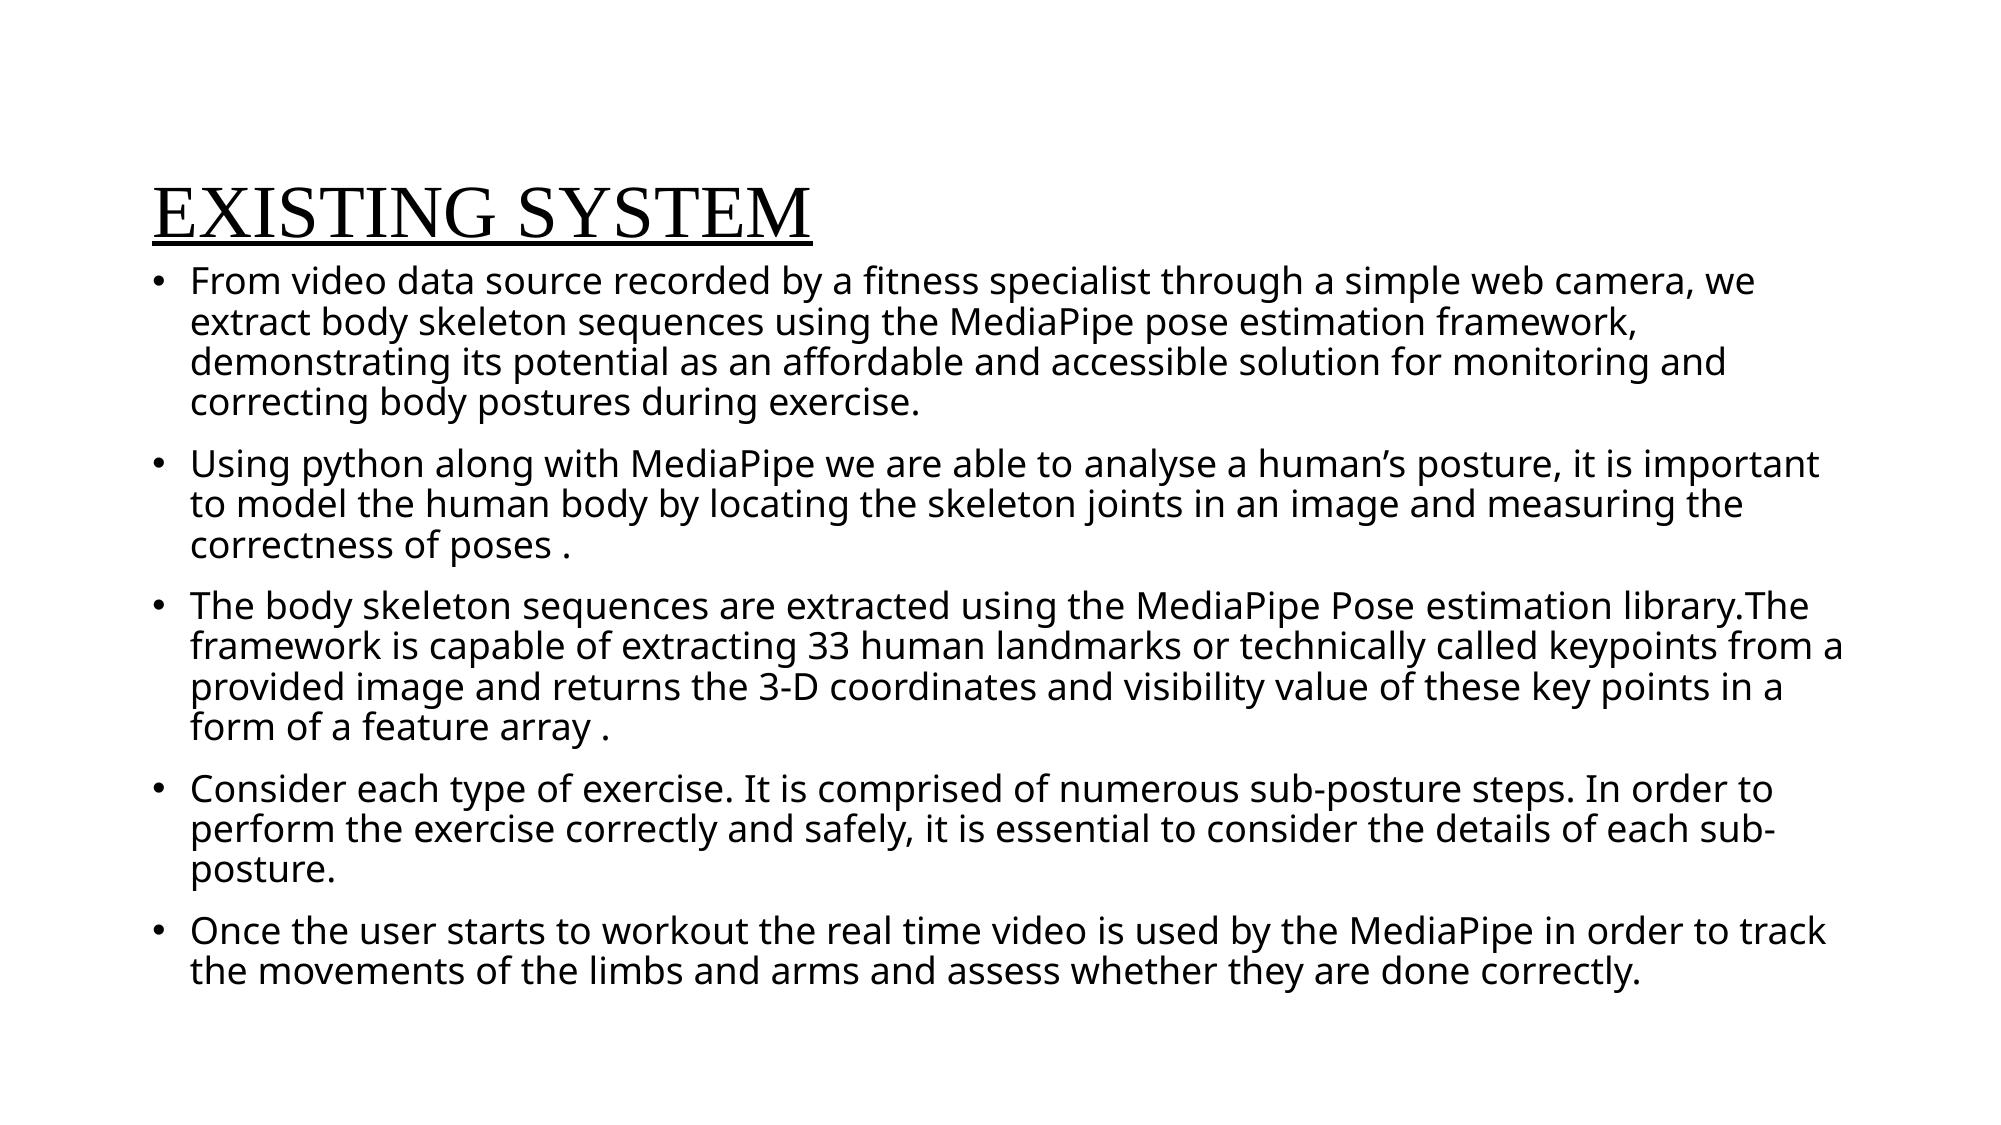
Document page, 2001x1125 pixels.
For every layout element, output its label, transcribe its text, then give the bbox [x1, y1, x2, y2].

list From video data source recorded by a fitness specialist through a simple web camera, we extract body skeleton sequences using the MediaPipe pose estimation framework, demonstrating its potential as an affordable and accessible solution for monitoring and correcting body postures during exercise. Using python along with MediaPipe we are able to analyse a human’s posture, it is important to model the human body by locating the skeleton joints in an image and measuring the correctness of poses . The body skeleton sequences are extracted using the MediaPipe Pose estimation library.The framework is capable of extracting 33 human landmarks or technically called keypoints from a provided image and returns the 3-D coordinates and visibility value of these key points in a form of a feature array . Consider each type of exercise. It is comprised of numerous sub-posture steps. In order to perform the exercise correctly and safely, it is essential to consider the details of each sub-posture. Once the user starts to workout the real time video is used by the MediaPipe in order to track the movements of the limbs and arms and assess whether they are done correctly. [137, 254, 1863, 1097]
title EXISTING SYSTEM [137, 104, 1863, 254]
